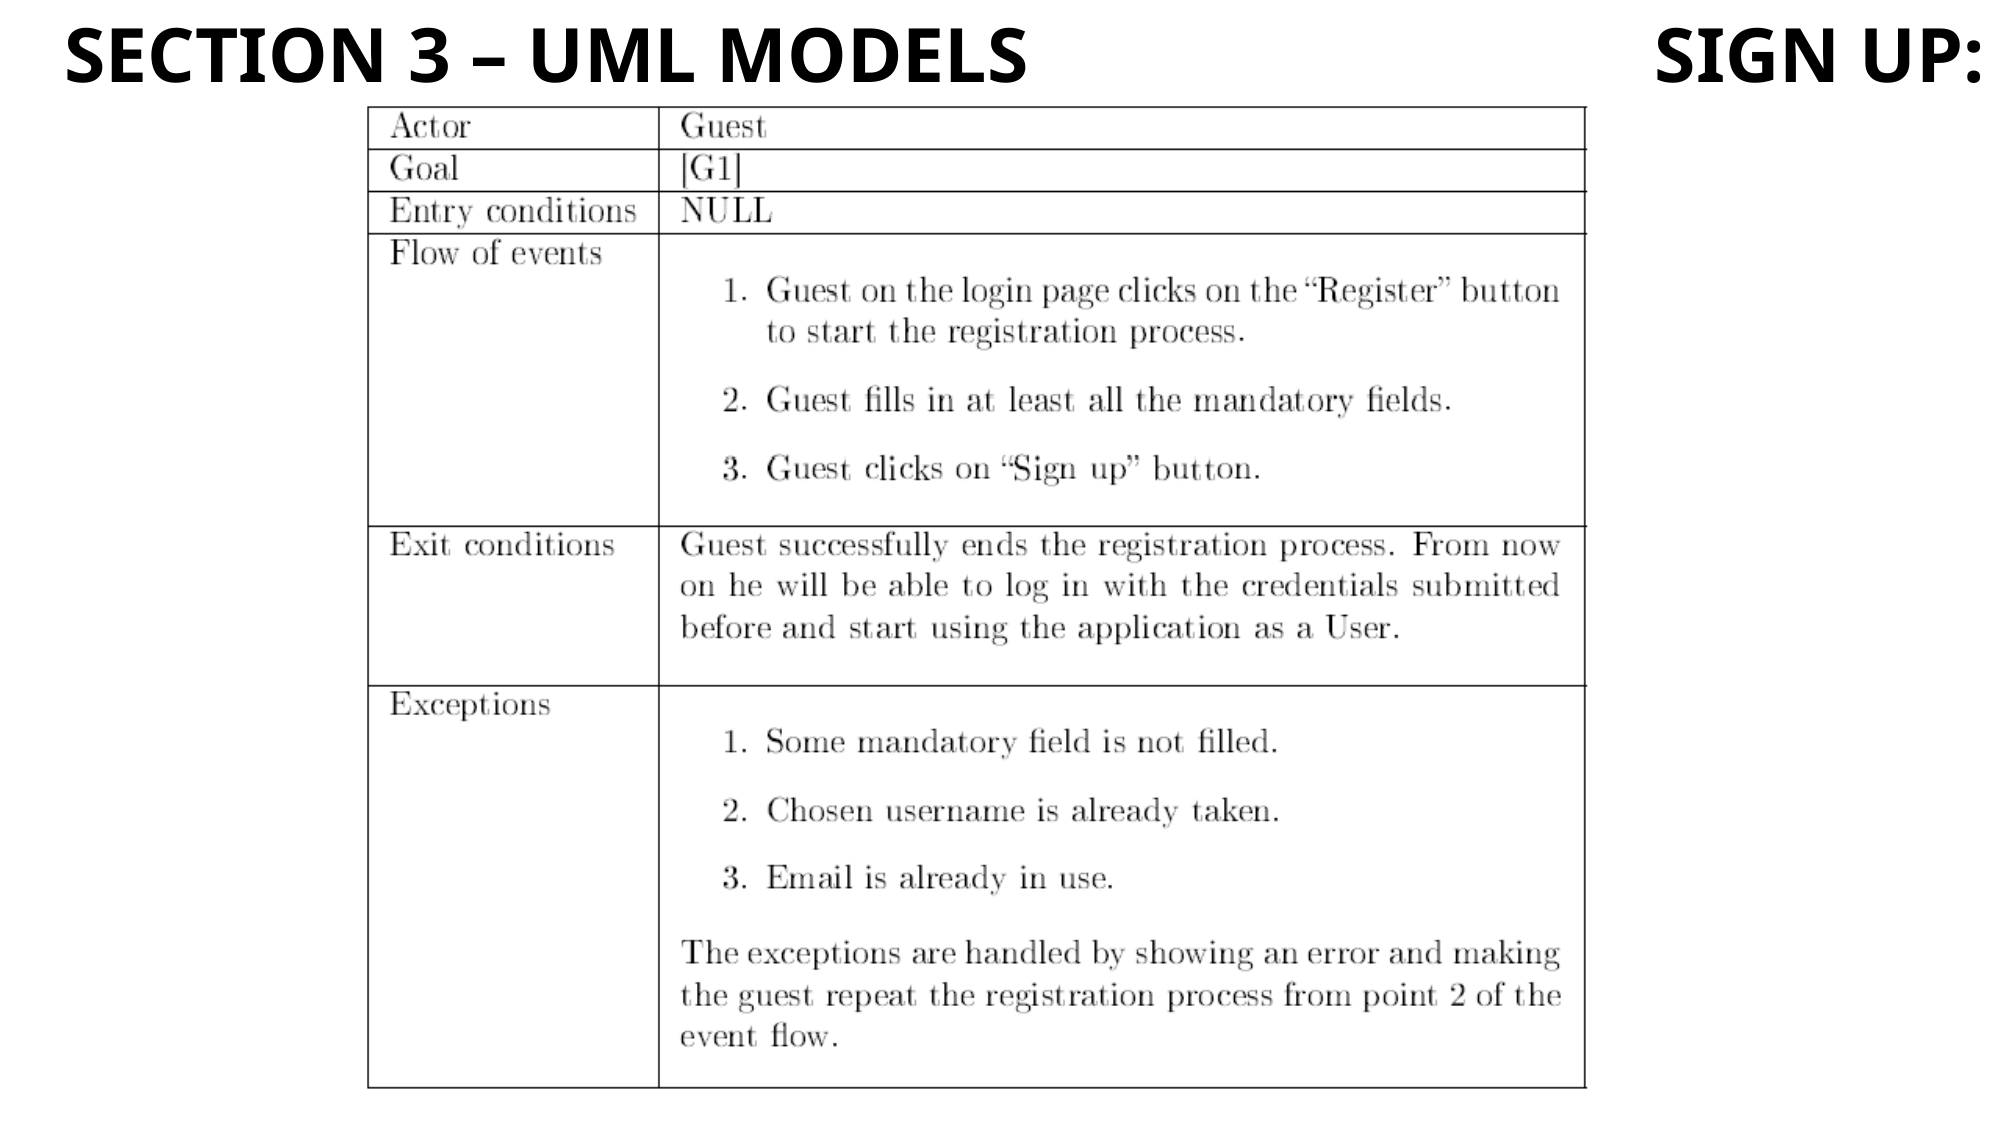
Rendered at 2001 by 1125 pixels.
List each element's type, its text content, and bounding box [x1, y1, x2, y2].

picture [366, 105, 1589, 1092]
text_box SECTION 3 – UML MODELS [0, 0, 531, 105]
text_box SIGN UP: [531, 0, 2000, 105]
